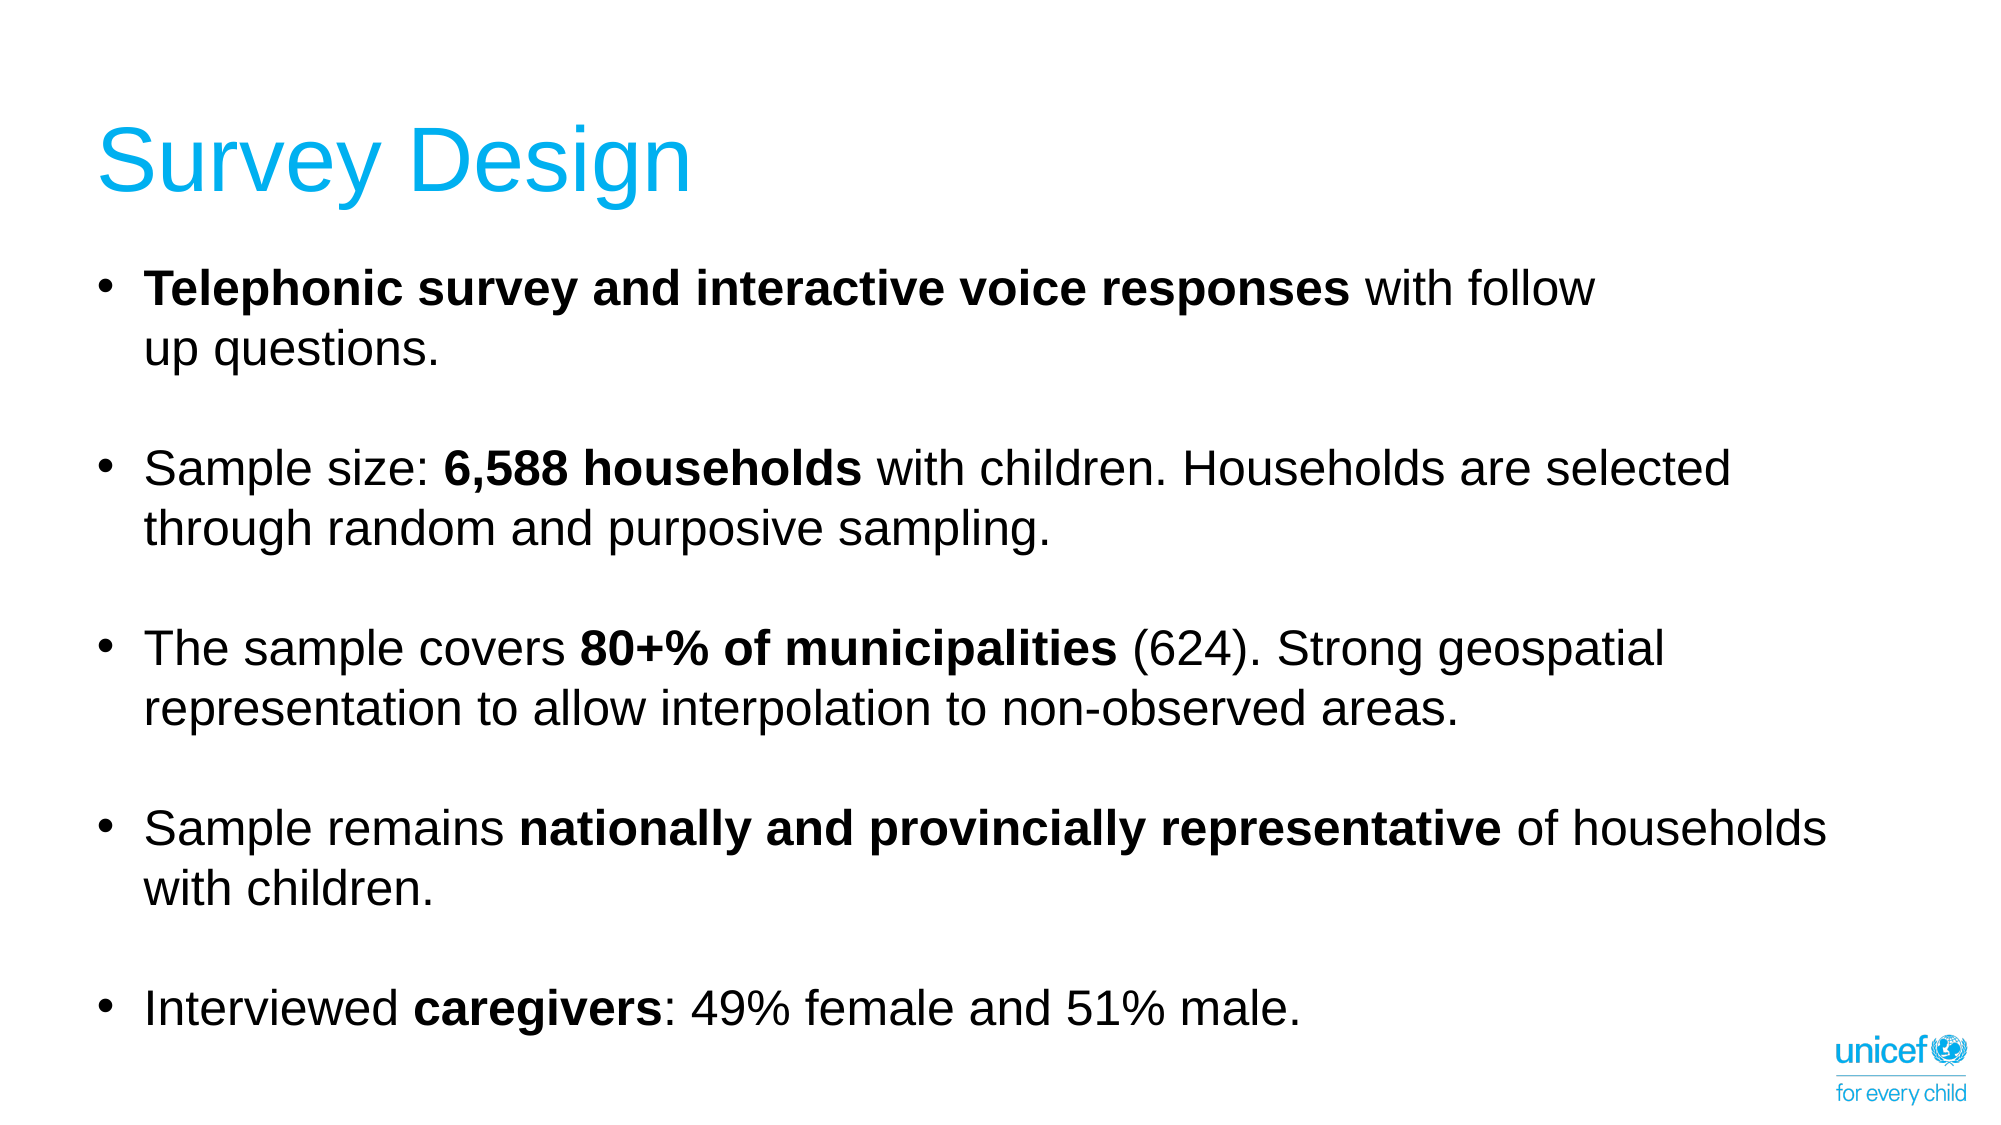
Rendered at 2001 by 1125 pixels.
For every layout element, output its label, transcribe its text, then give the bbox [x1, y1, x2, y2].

text_box Survey Design Telephonic survey and interactive voice responses with follow up questions. Sample size: 6,588 households with children. Households are selected through random and purposive sampling. The sample covers 80+% of municipalities (624). Strong geospatial representation to allow interpolation to non-observed areas. Sample remains nationally and provincially representative of households with children. Interviewed caregivers: 49% female and 51% male. [81, 92, 1918, 1088]
picture [1824, 1020, 1977, 1115]
